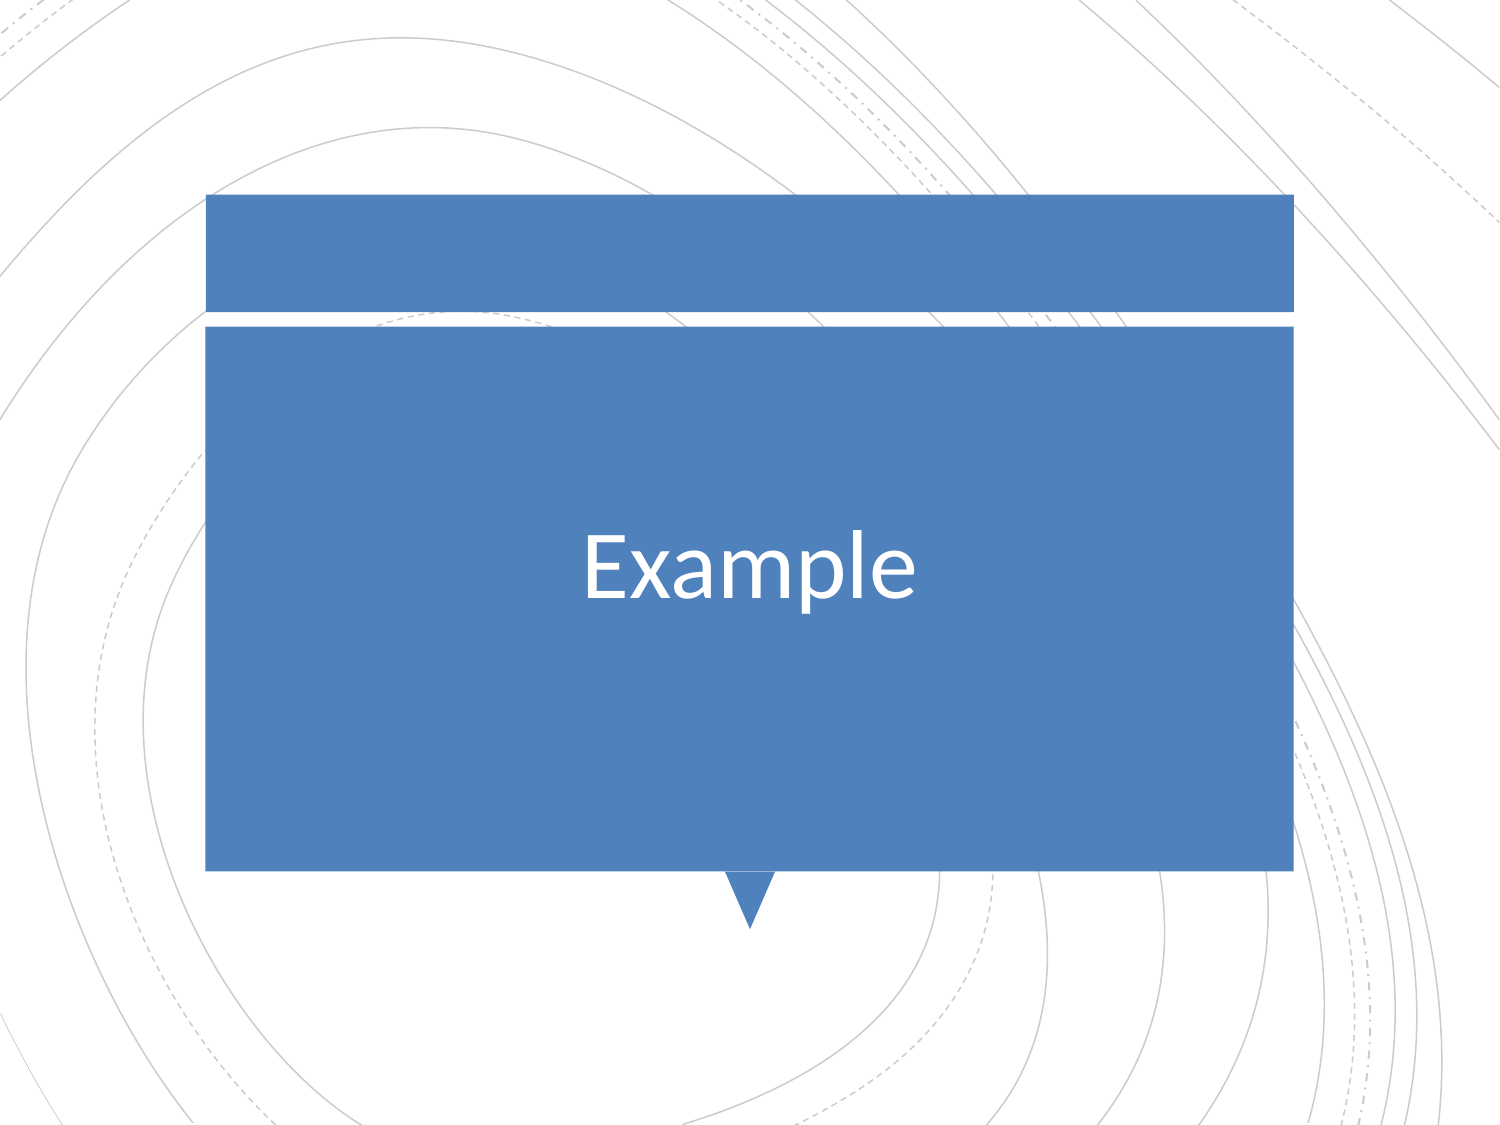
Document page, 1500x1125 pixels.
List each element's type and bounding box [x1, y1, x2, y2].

text_box [205, 194, 1295, 930]
text_box [0, 0, 1500, 1125]
